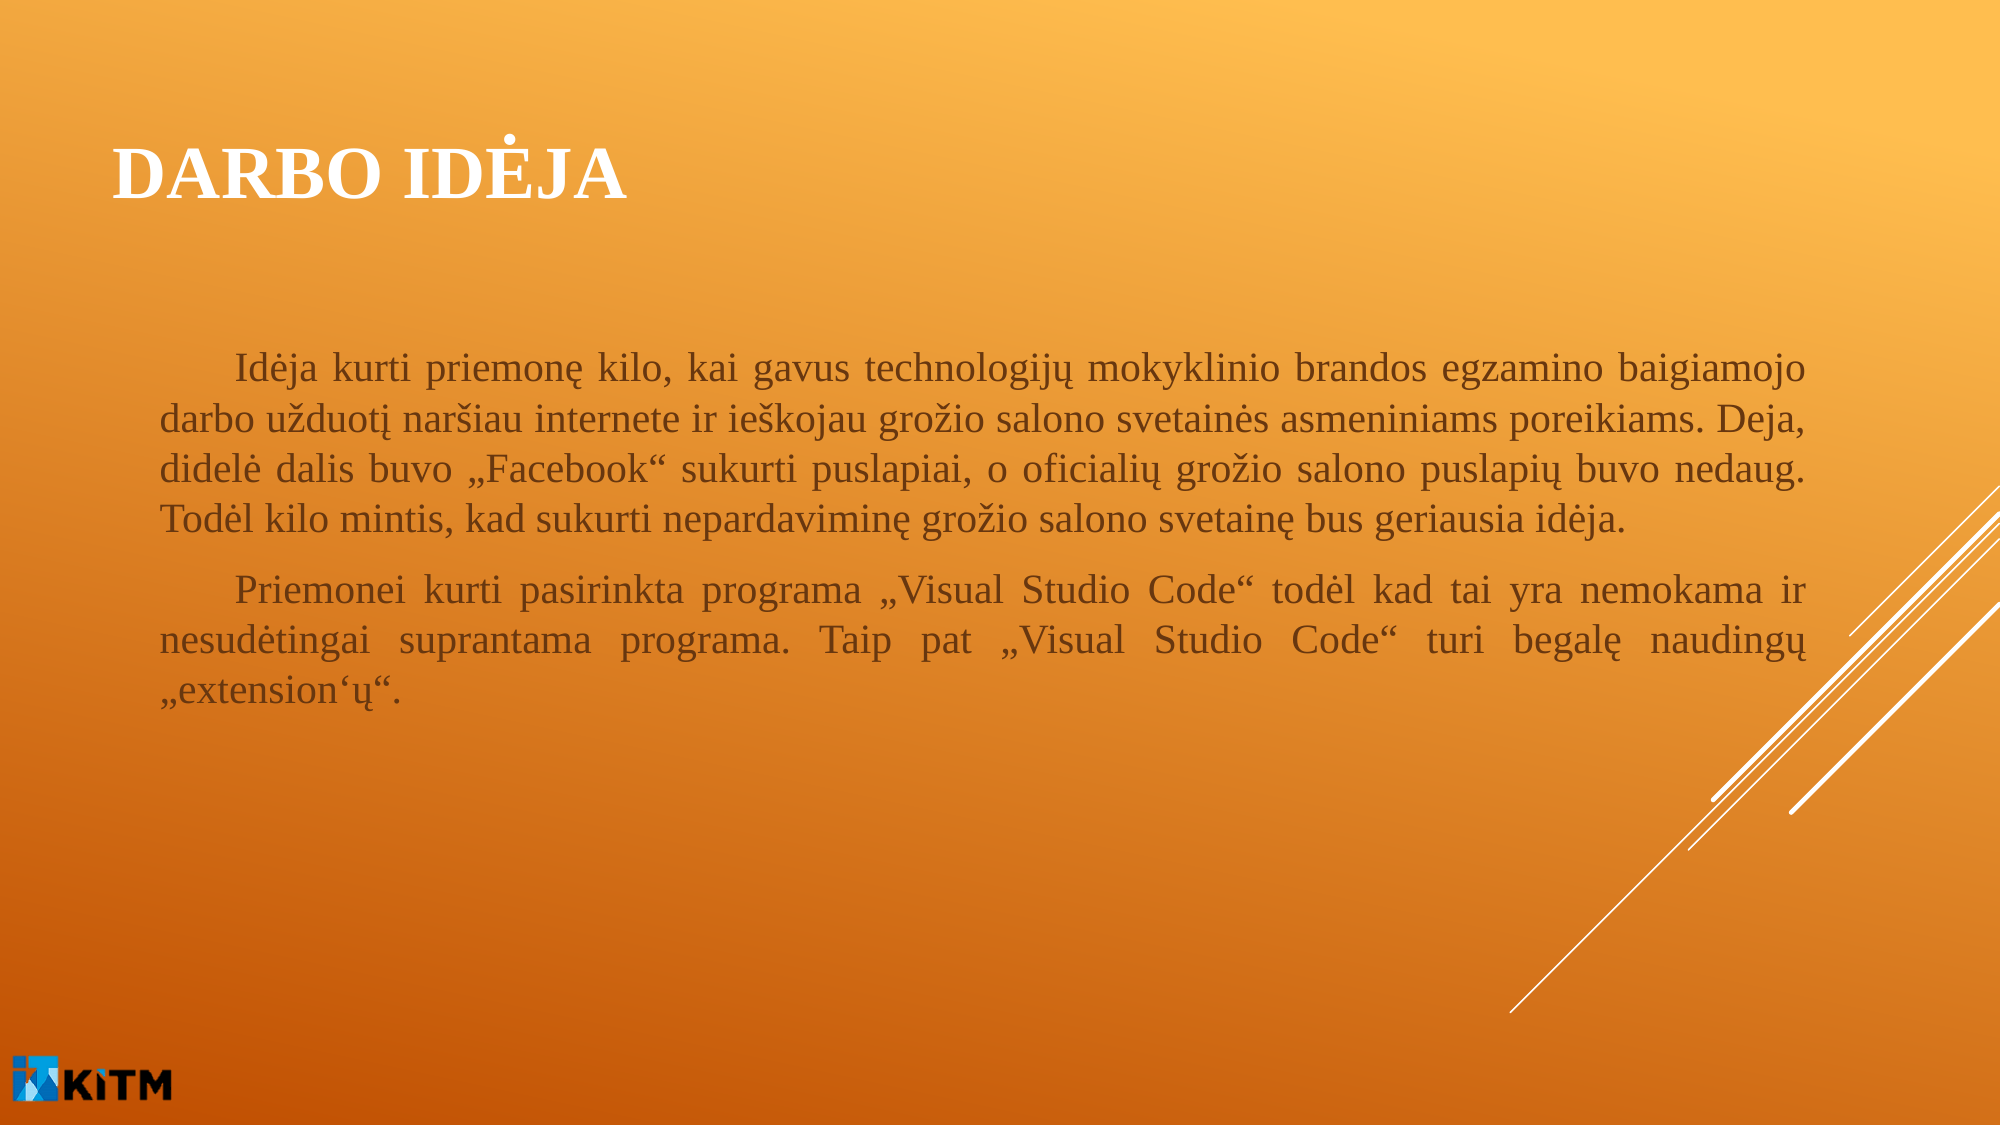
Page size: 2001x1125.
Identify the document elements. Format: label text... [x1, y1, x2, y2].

picture [11, 1054, 179, 1104]
list Idėja kurti priemonę kilo, kai gavus technologijų mokyklinio brandos egzamino baigiamojo darbo užduotį naršiau internete ir ieškojau grožio salono svetainės asmeniniams poreikiams. Deja, didelė dalis buvo „Facebook“ sukurti puslapiai, o oficialių grožio salono puslapių buvo nedaug. Todėl kilo mintis, kad sukurti nepardaviminę grožio salono svetainę bus geriausia idėja. Priemonei kurti pasirinkta programa „Visual Studio Code“ todėl kad tai yra nemokama ir nesudėtingai suprantama programa. Taip pat „Visual Studio Code“ turi begalę naudingų „extension‘ų“. [97, 292, 1823, 760]
title Darbo idėja [97, 44, 1498, 292]
